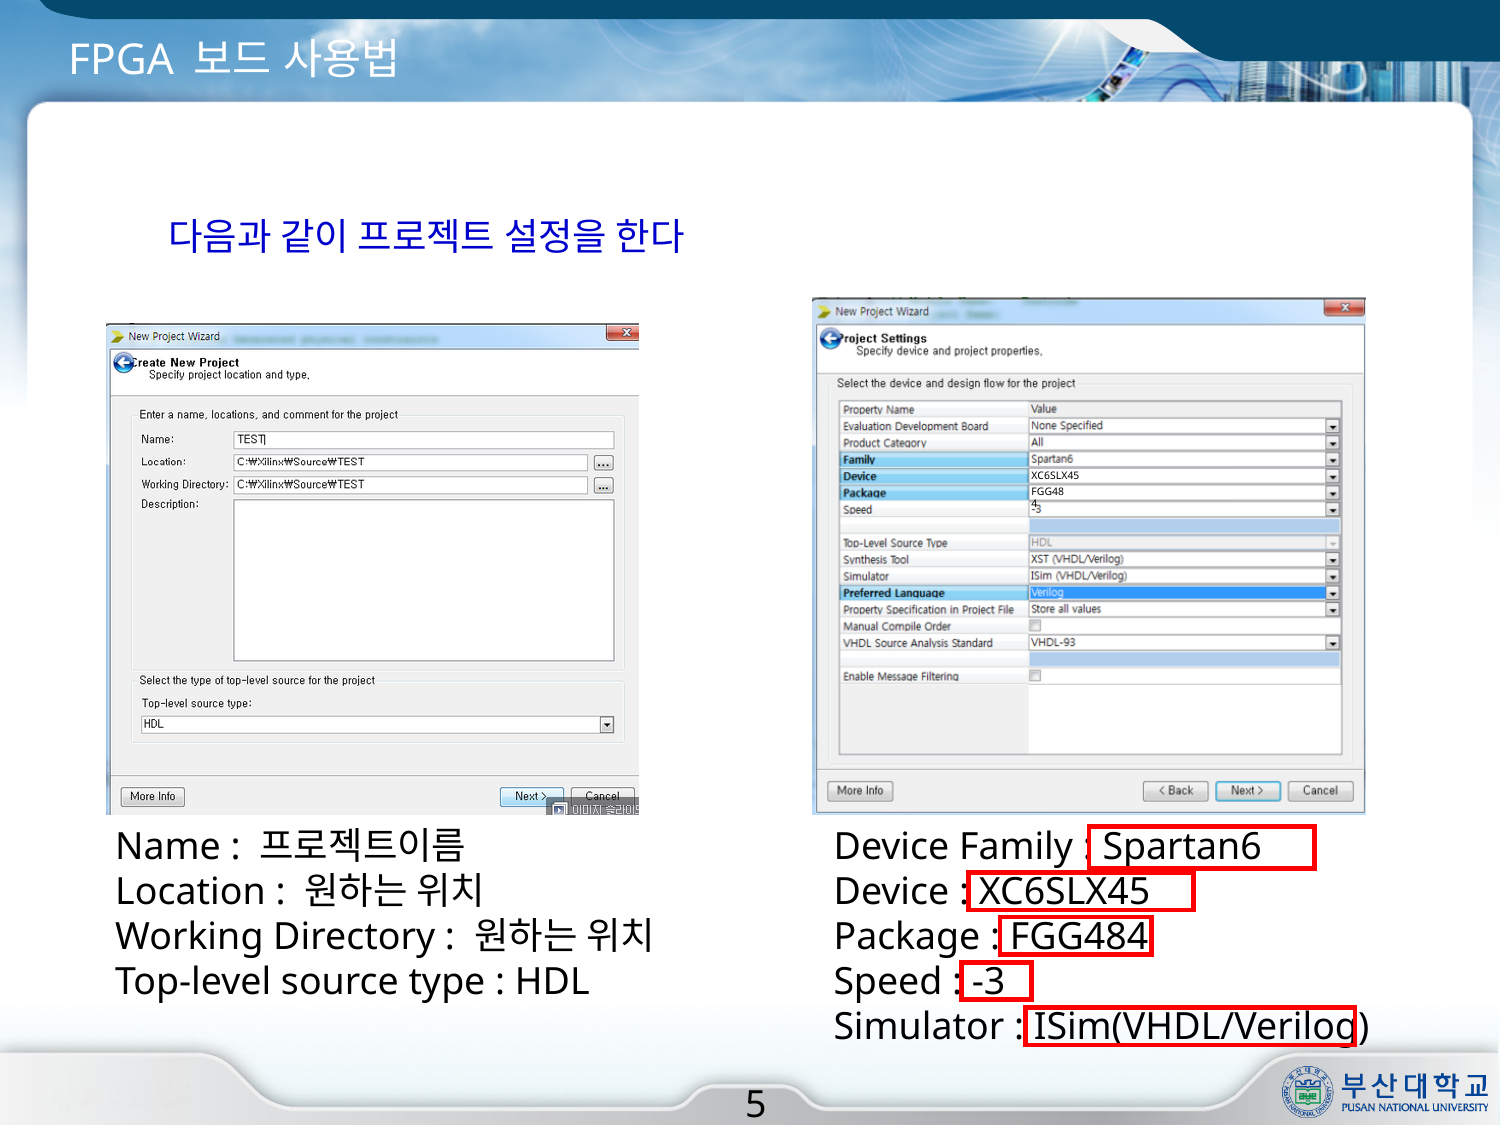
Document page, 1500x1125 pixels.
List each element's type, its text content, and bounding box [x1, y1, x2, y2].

text_box 다음과 같이 프로젝트 설정을 한다 [153, 205, 701, 266]
slide_number 5 [702, 1075, 810, 1125]
text_box [1024, 1007, 1356, 1046]
picture [0, 0, 1500, 1125]
title FPGA 보드 사용법 [53, 24, 1081, 91]
text_box [999, 916, 1152, 955]
text_box Name : 프로젝트이름 Location : 원하는 위치 Working Directory : 원하는 위치 Top-level source type : HDL [100, 814, 818, 1010]
text_box Device Family : Spartan6 Device : XC6SLX45 Package : FGG484 Speed : -3 Simulator : ISim(VHDL/Verilog) [818, 814, 1400, 1055]
text_box [960, 961, 1032, 1001]
text_box [967, 871, 1195, 911]
text_box [1088, 825, 1315, 870]
